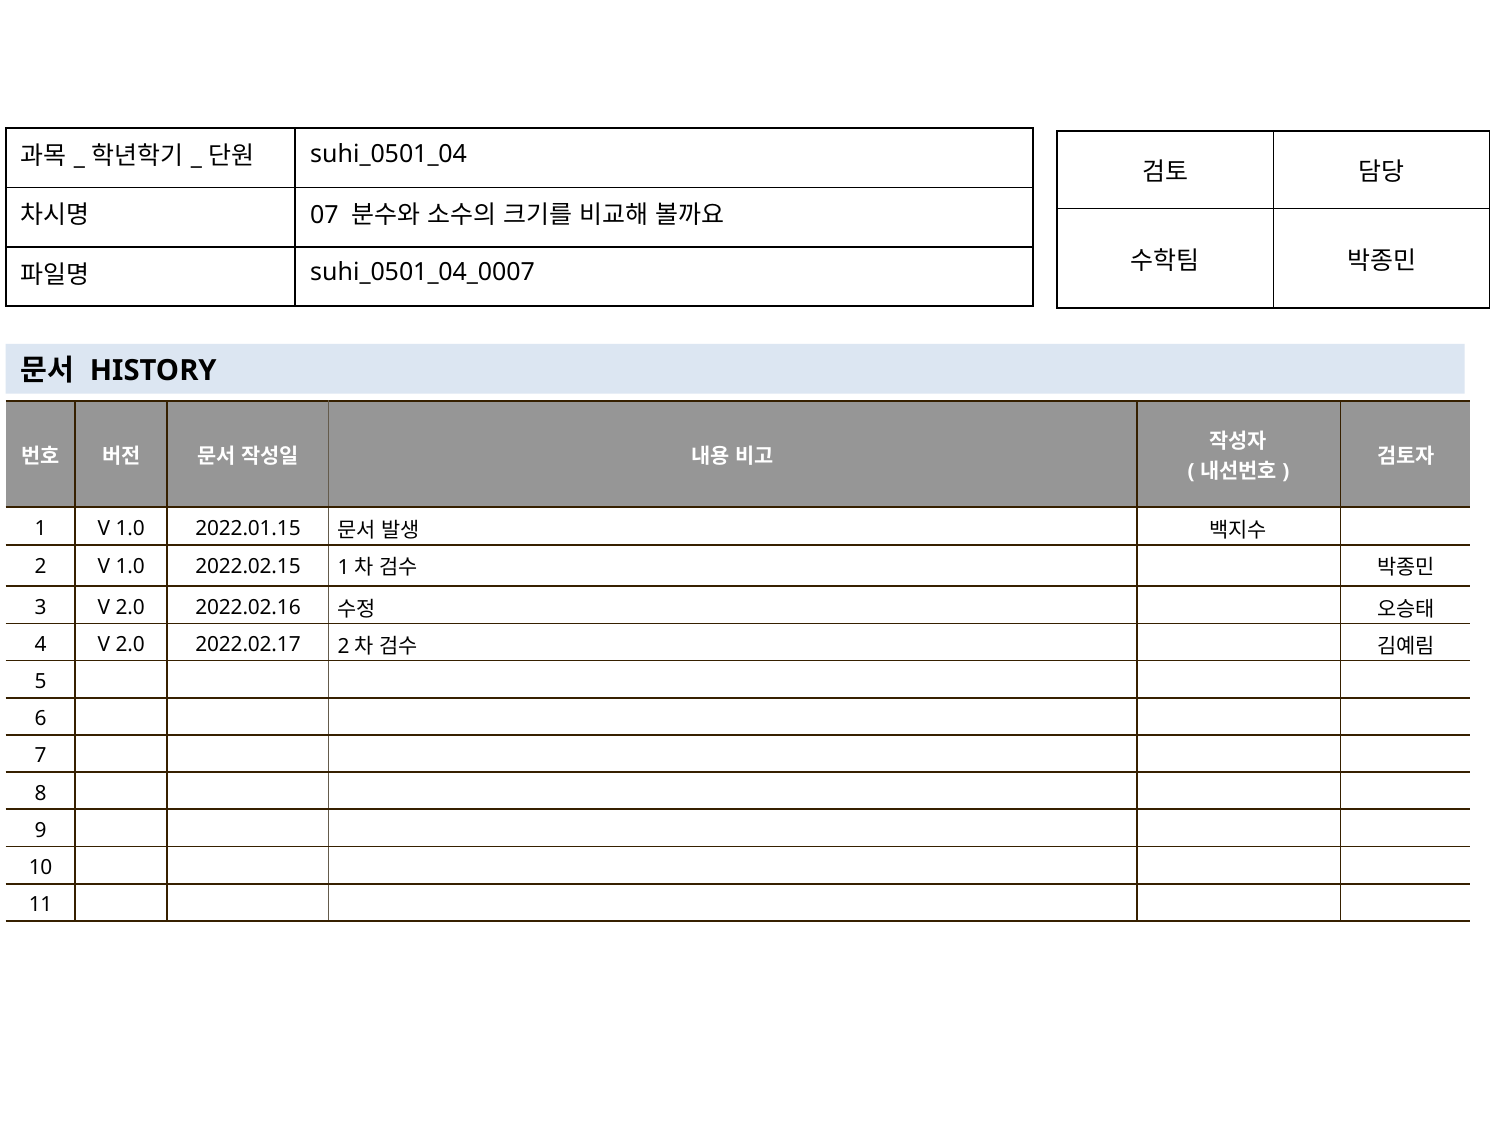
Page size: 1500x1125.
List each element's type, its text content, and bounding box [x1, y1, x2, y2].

table_cell [1341, 810, 1470, 846]
table_cell [1341, 661, 1470, 697]
table_cell 2022.02.16 [168, 587, 328, 623]
table_cell [168, 699, 328, 734]
table_cell [329, 773, 1136, 808]
table_cell 3 [6, 587, 74, 623]
table_cell [76, 736, 166, 771]
table_cell [1341, 699, 1470, 734]
table_cell [329, 847, 1136, 883]
table_cell [1341, 736, 1470, 771]
table_cell [1341, 885, 1470, 920]
table_cell V 1.0 [76, 546, 166, 585]
table_cell [168, 847, 328, 883]
table_cell [76, 885, 166, 920]
table_header 담당 [1274, 132, 1489, 208]
table_cell [168, 773, 328, 808]
table_cell [168, 736, 328, 771]
table_cell [76, 699, 166, 734]
table_cell [1138, 810, 1340, 846]
table_cell 2022.02.15 [168, 546, 328, 585]
table_cell [76, 847, 166, 883]
table_cell [1138, 885, 1340, 920]
table_header 작성자 (내선번호) [1138, 402, 1340, 506]
table_cell suhi_0501_04_0007 [296, 248, 1032, 305]
table_header 검토 [1058, 132, 1273, 208]
table_cell 9 [6, 810, 74, 846]
table_cell [329, 810, 1136, 846]
table_header suhi_0501_04 [296, 129, 1032, 187]
table_cell 5 [6, 661, 74, 697]
table_cell V 2.0 [76, 624, 166, 660]
text_box 문서 HISTORY [5, 343, 1465, 394]
table_cell [1341, 847, 1470, 883]
table_cell [329, 699, 1136, 734]
table_header 문서 작성일 [168, 402, 328, 506]
table_cell [1138, 661, 1340, 697]
table_cell 4 [6, 624, 74, 660]
table_cell 2022.01.15 [168, 508, 328, 544]
table_cell 박종민 [1274, 209, 1489, 307]
table_cell 1 [6, 508, 74, 544]
table_cell [1138, 773, 1340, 808]
table_header 번호 [6, 402, 74, 506]
table_cell 10 [6, 847, 74, 883]
table_cell [329, 661, 1136, 697]
table_cell 수학팀 [1058, 209, 1273, 307]
table_cell [168, 661, 328, 697]
table_cell [76, 661, 166, 697]
table_cell [1341, 508, 1470, 544]
table_cell 2022.02.17 [168, 624, 328, 660]
table_cell [76, 773, 166, 808]
table_cell [1138, 546, 1340, 585]
table_cell 박종민 [1341, 546, 1470, 585]
table_cell 2 [6, 546, 74, 585]
table_header 버전 [76, 402, 166, 506]
table_cell 수정 [329, 587, 1136, 623]
table_header 검토자 [1341, 402, 1470, 506]
table_cell [1138, 699, 1340, 734]
table_header 과목_학년학기_단원 [7, 129, 294, 187]
table_cell [168, 810, 328, 846]
table_cell 7 [6, 736, 74, 771]
table_cell [1138, 736, 1340, 771]
table_cell [1138, 624, 1340, 660]
table_cell 1차 검수 [329, 546, 1136, 585]
table_cell [329, 736, 1136, 771]
table_cell V 1.0 [76, 508, 166, 544]
table_cell [329, 885, 1136, 920]
table_cell 문서 발생 [329, 508, 1136, 544]
table_cell [1138, 587, 1340, 623]
table_cell 백지수 [1138, 508, 1340, 544]
table_cell [1341, 773, 1470, 808]
table_cell [168, 885, 328, 920]
table_cell 2차 검수 [329, 624, 1136, 660]
table_cell V 2.0 [76, 587, 166, 623]
table_cell 07 분수와 소수의 크기를 비교해 볼까요 [296, 188, 1032, 246]
table_cell [1138, 847, 1340, 883]
table_header 내용 비고 [329, 402, 1136, 506]
table_cell 김예림 [1341, 624, 1470, 660]
table_cell 6 [6, 699, 74, 734]
table_cell 파일명 [7, 248, 294, 305]
table_cell 11 [6, 885, 74, 920]
table_cell [76, 810, 166, 846]
table_cell 8 [6, 773, 74, 808]
table_cell 오승태 [1341, 587, 1470, 623]
table_cell 차시명 [7, 188, 294, 246]
